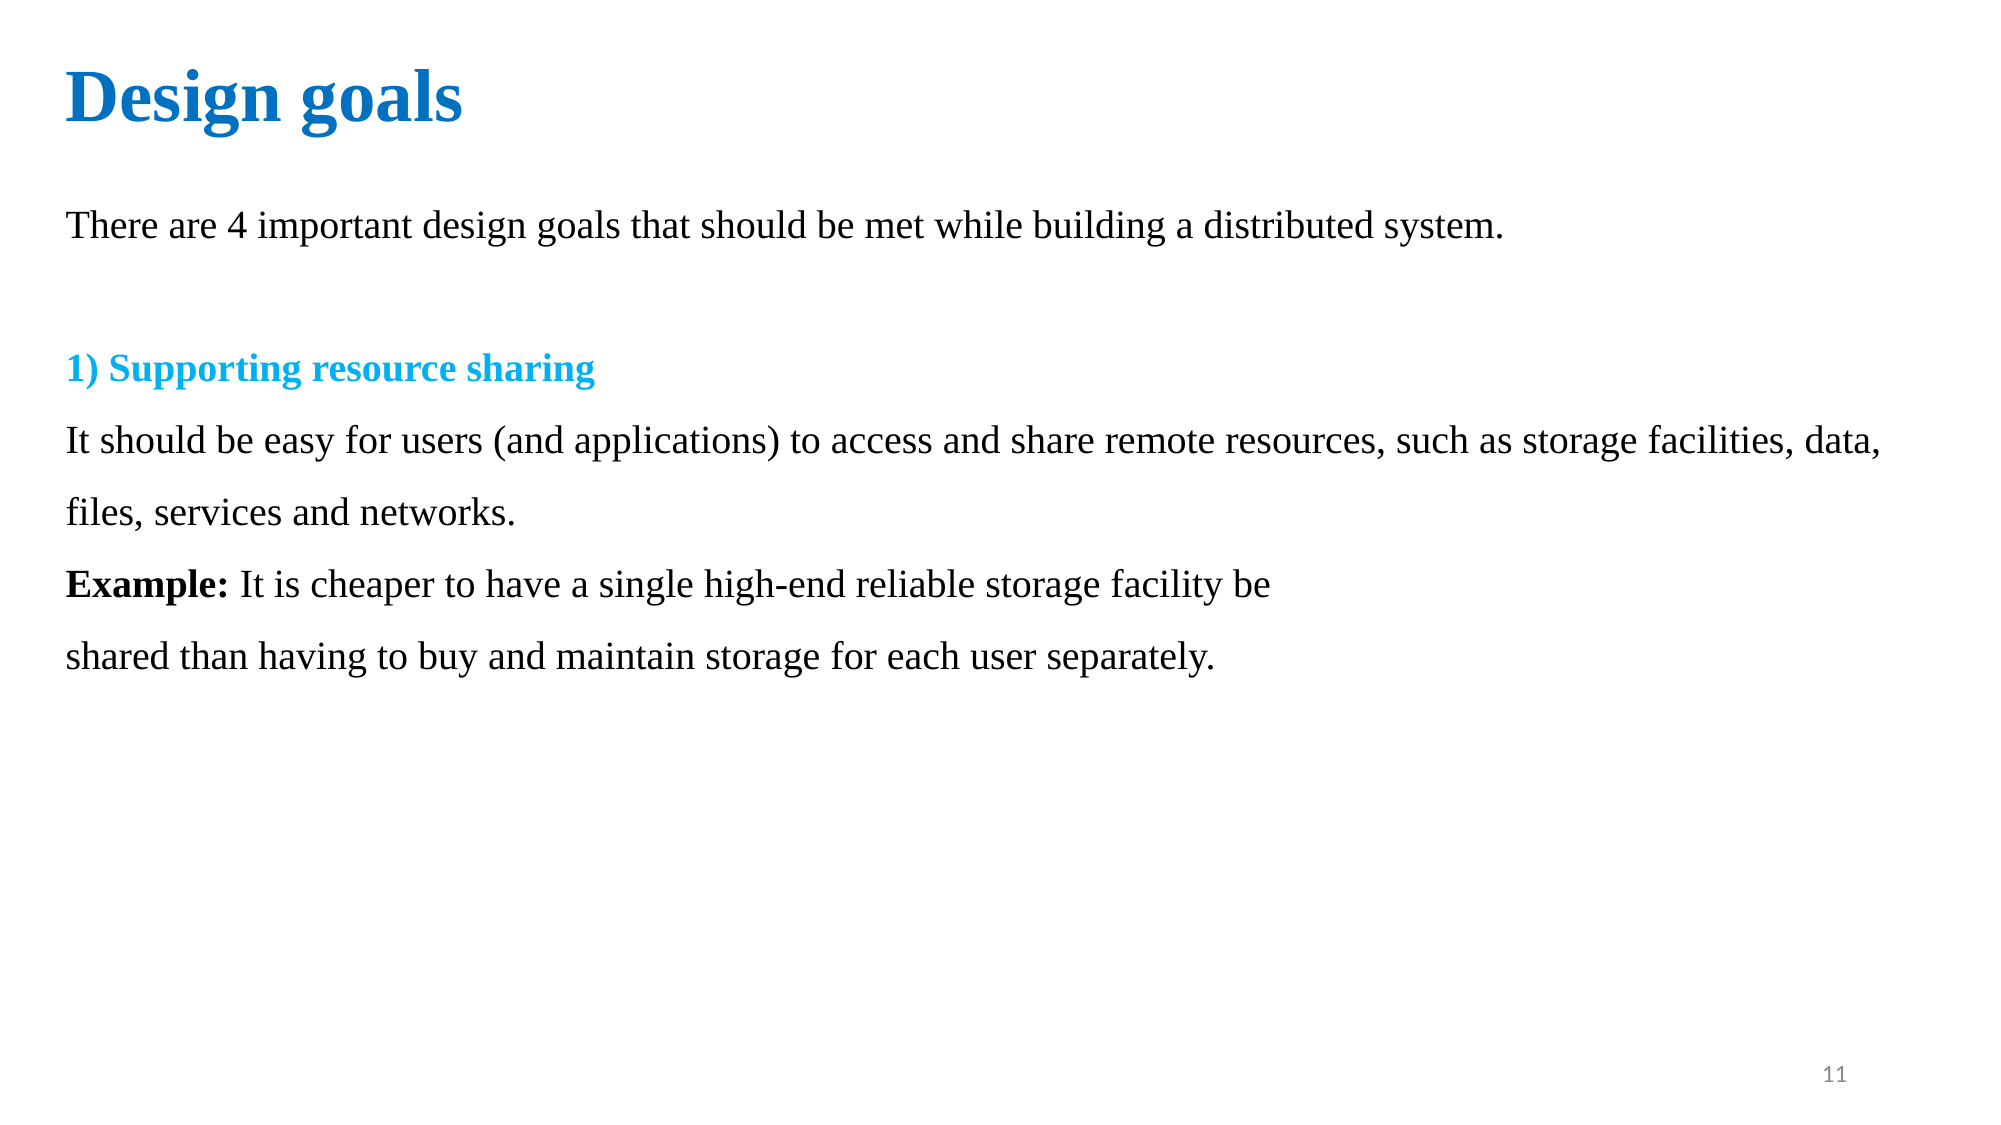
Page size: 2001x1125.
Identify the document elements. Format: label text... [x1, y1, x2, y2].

slide_number 11 [1412, 1042, 1863, 1103]
title There are 4 important design goals that should be met while building a distributed system. 1) Supporting resource sharing It should be easy for users (and applications) to access and share remote resources, such as storage facilities, data, files, services and networks. Example: It is cheaper to have a single high-end reliable storage facility be shared than having to buy and maintain storage for each user separately. [50, 166, 1937, 1097]
text_box Design goals [50, 41, 1937, 144]
